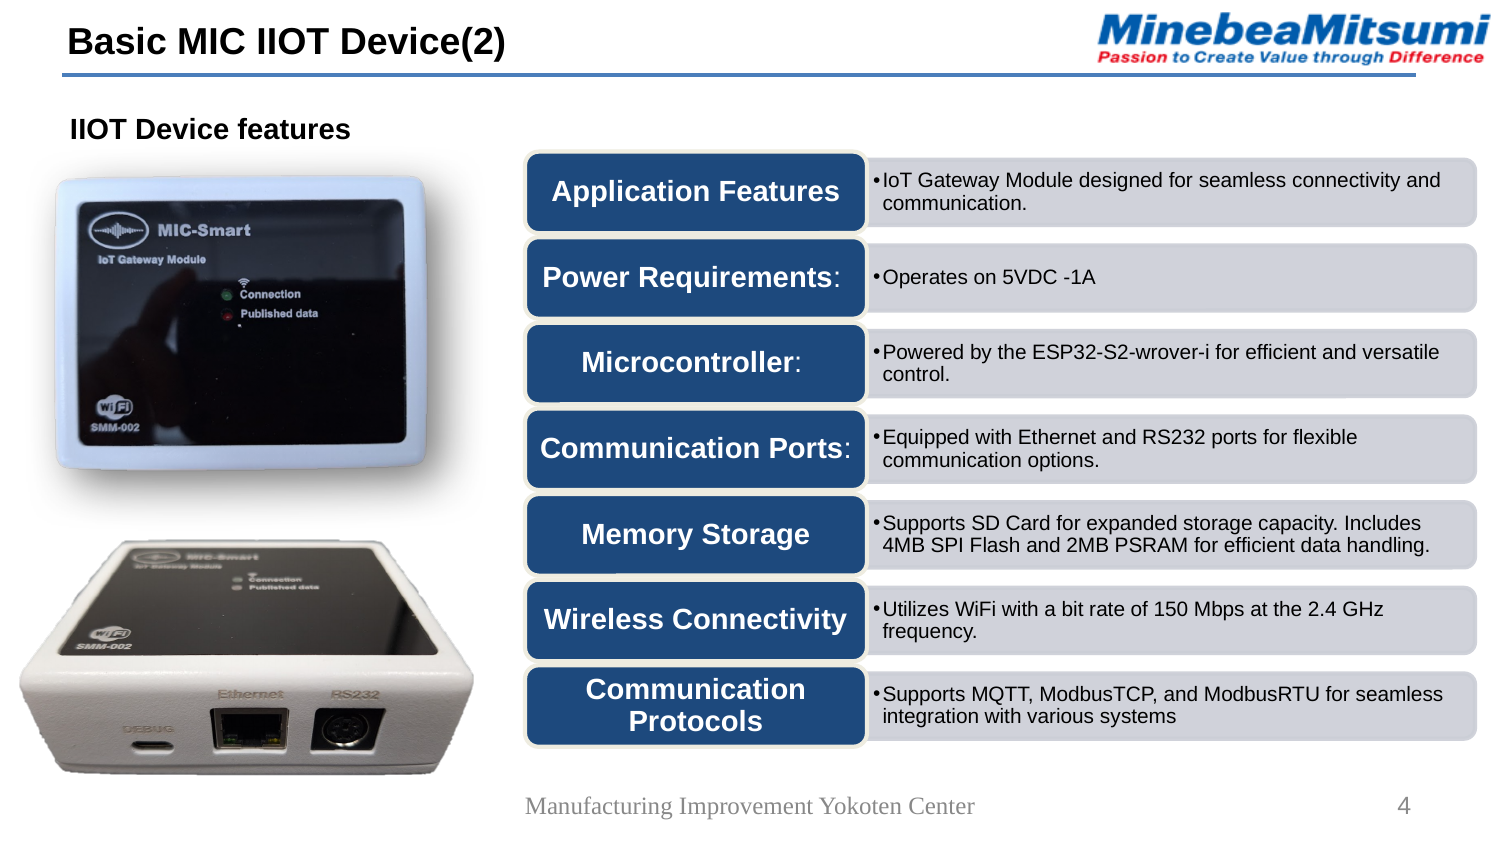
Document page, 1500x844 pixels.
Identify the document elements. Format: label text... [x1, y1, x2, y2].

footer Manufacturing Improvement Yokoten Center [461, 782, 1039, 827]
text_box IIOT Device features [55, 103, 367, 153]
text_box Basic MIC IIOT Device(2) [52, 9, 522, 70]
slide_number 4 [1074, 782, 1425, 827]
picture [47, 127, 436, 517]
picture [12, 525, 484, 786]
picture [1095, 1, 1498, 68]
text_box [524, 151, 1476, 748]
